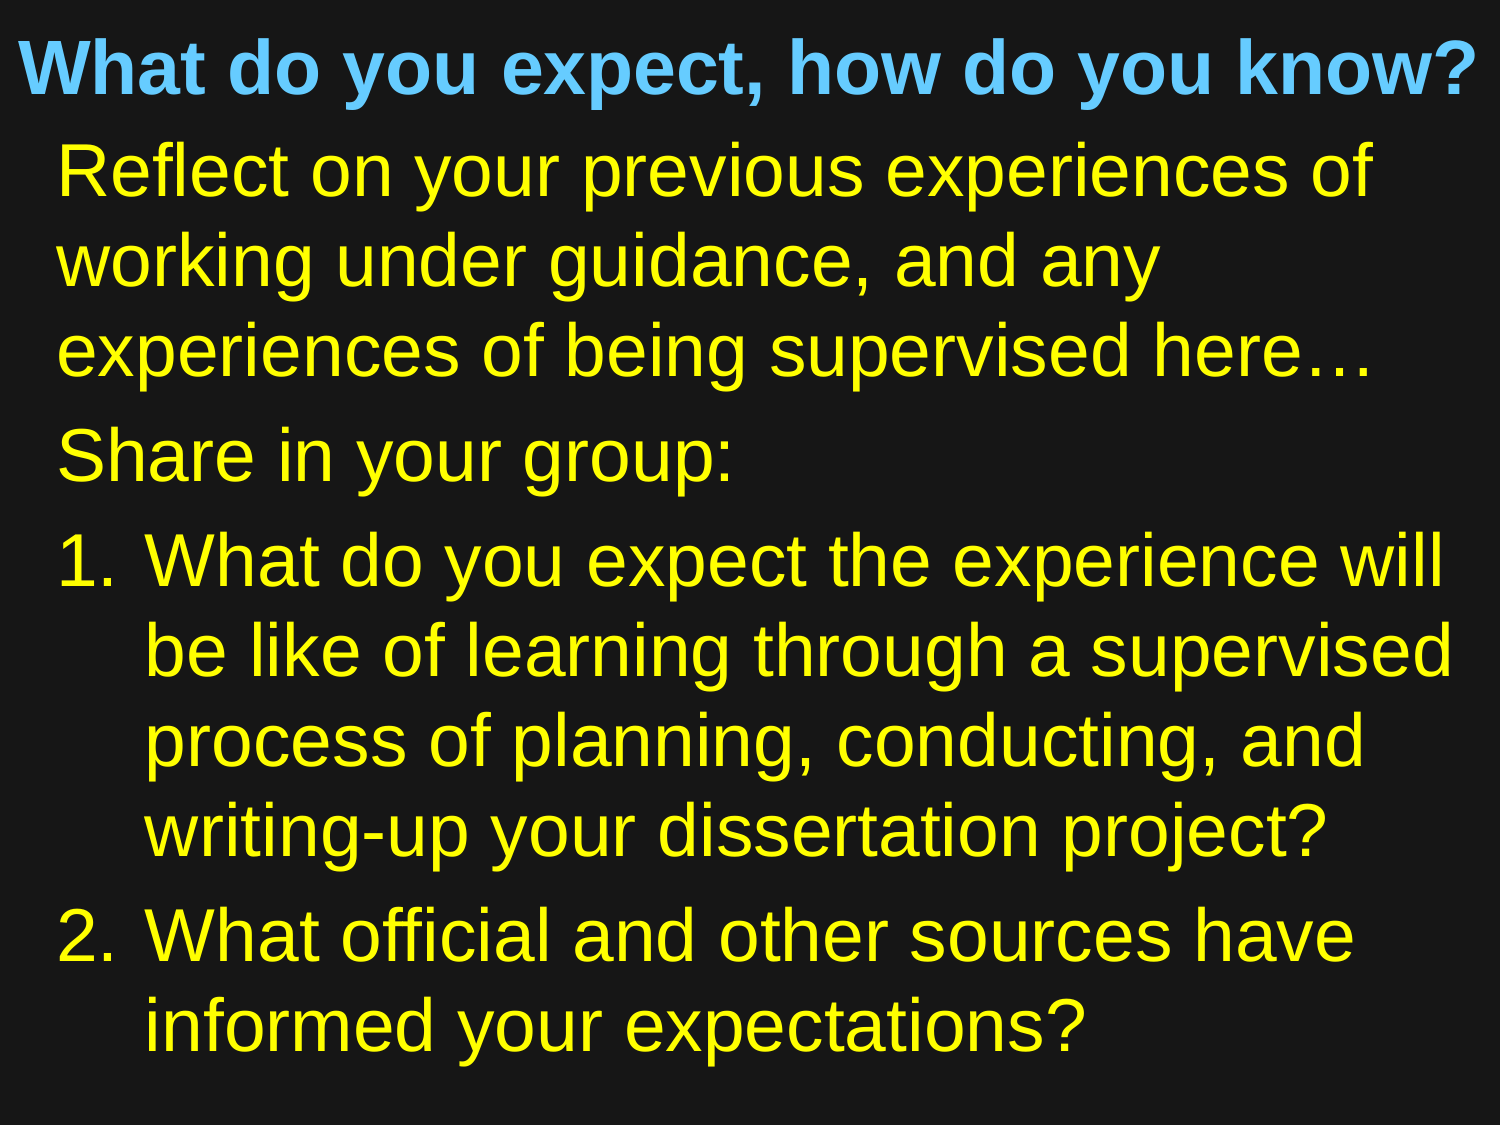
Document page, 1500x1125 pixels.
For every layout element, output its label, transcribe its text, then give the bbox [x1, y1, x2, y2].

list Reflect on your previous experiences of working under guidance, and any experiences of being supervised here… Share in your group: What do you expect the experience will be like of learning through a supervised process of planning, conducting, and writing-up your dissertation project? What official and other sources have informed your expectations? [41, 113, 1489, 1083]
title What do you expect, how do you know? [0, 7, 1500, 121]
